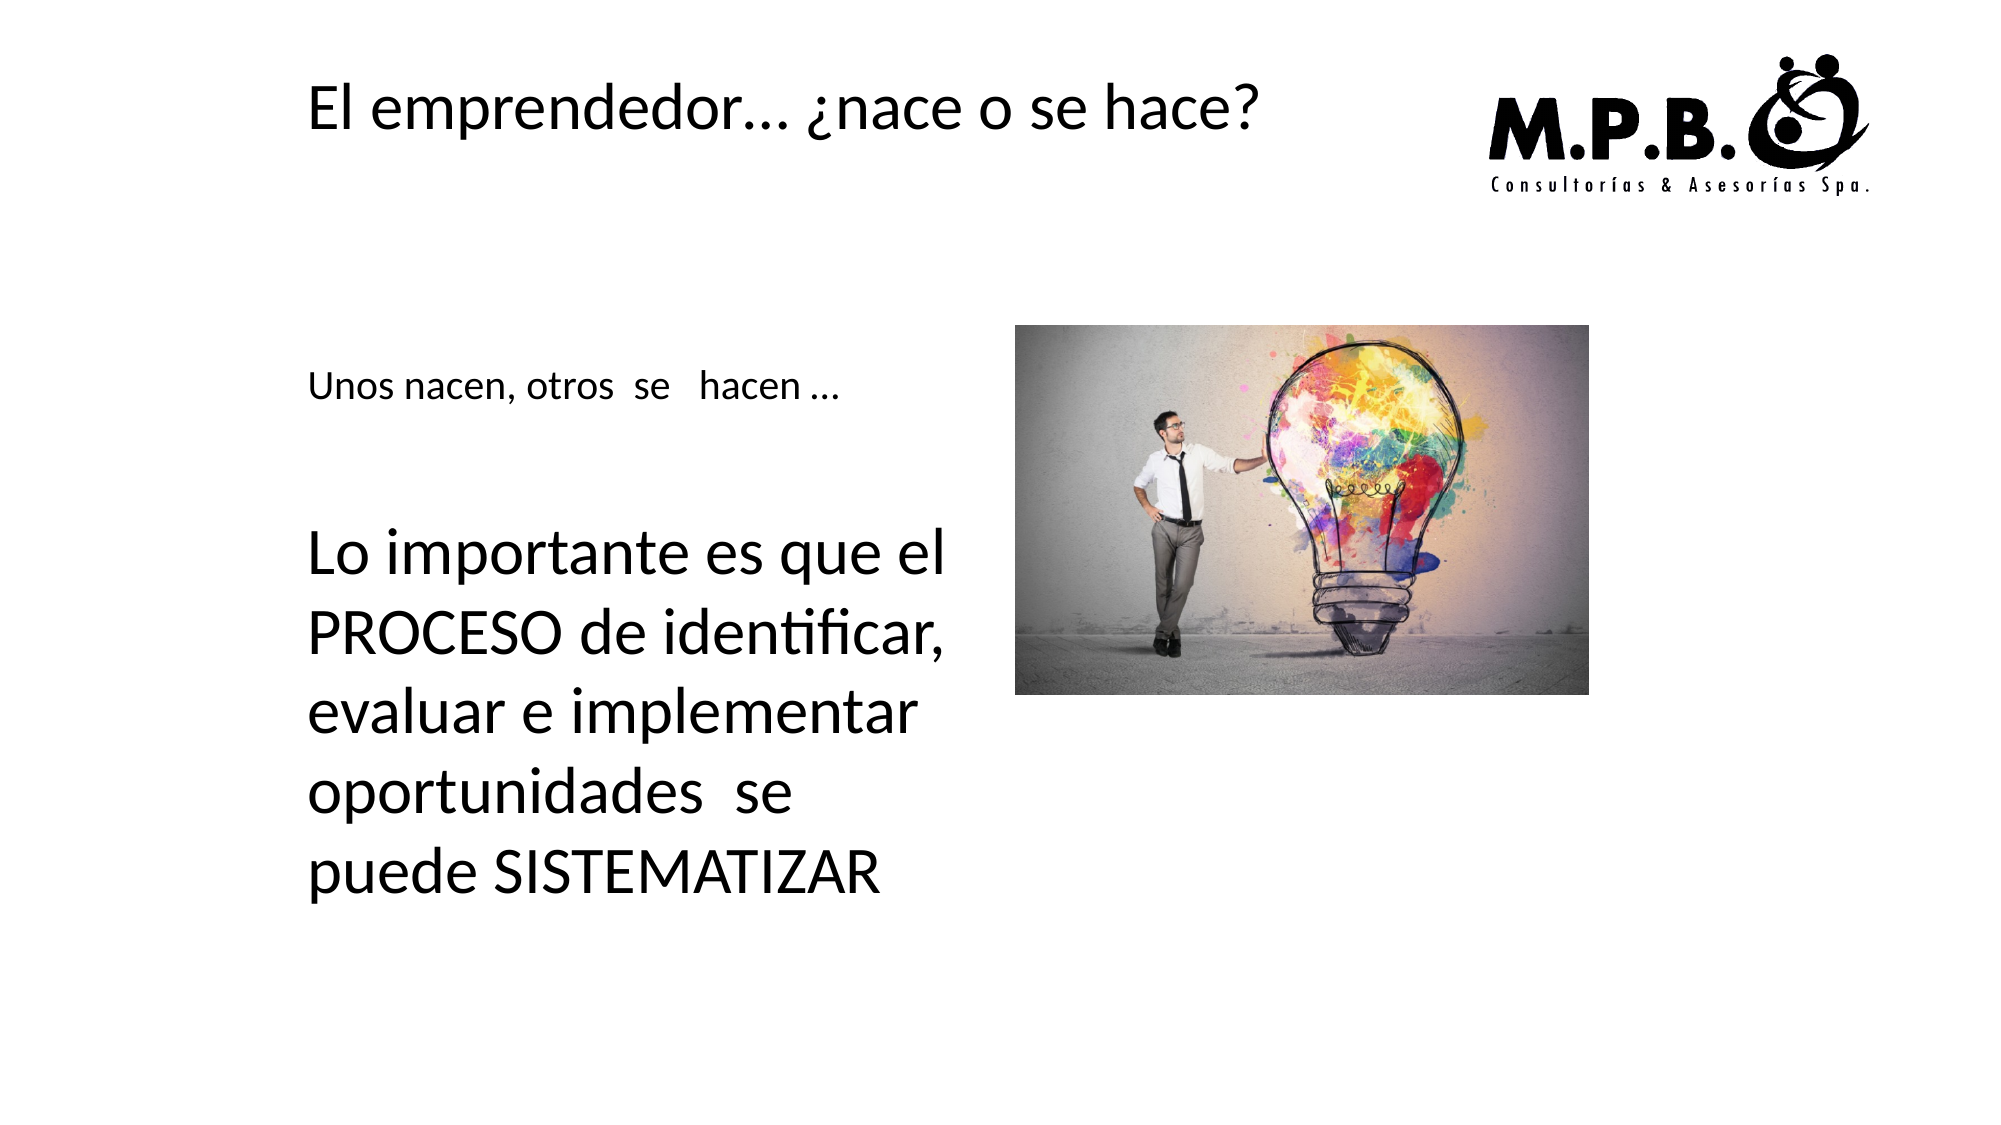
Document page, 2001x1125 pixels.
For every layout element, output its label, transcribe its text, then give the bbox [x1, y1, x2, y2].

picture [1015, 325, 1589, 695]
text_box El emprendedor… ¿nace o se hace? Unos nacen, otros se hacen … Lo importante es que el PROCESO de identificar, evaluar e implementar oportunidades se puede SISTEMATIZAR [292, 55, 1375, 915]
picture [1480, 0, 1899, 276]
